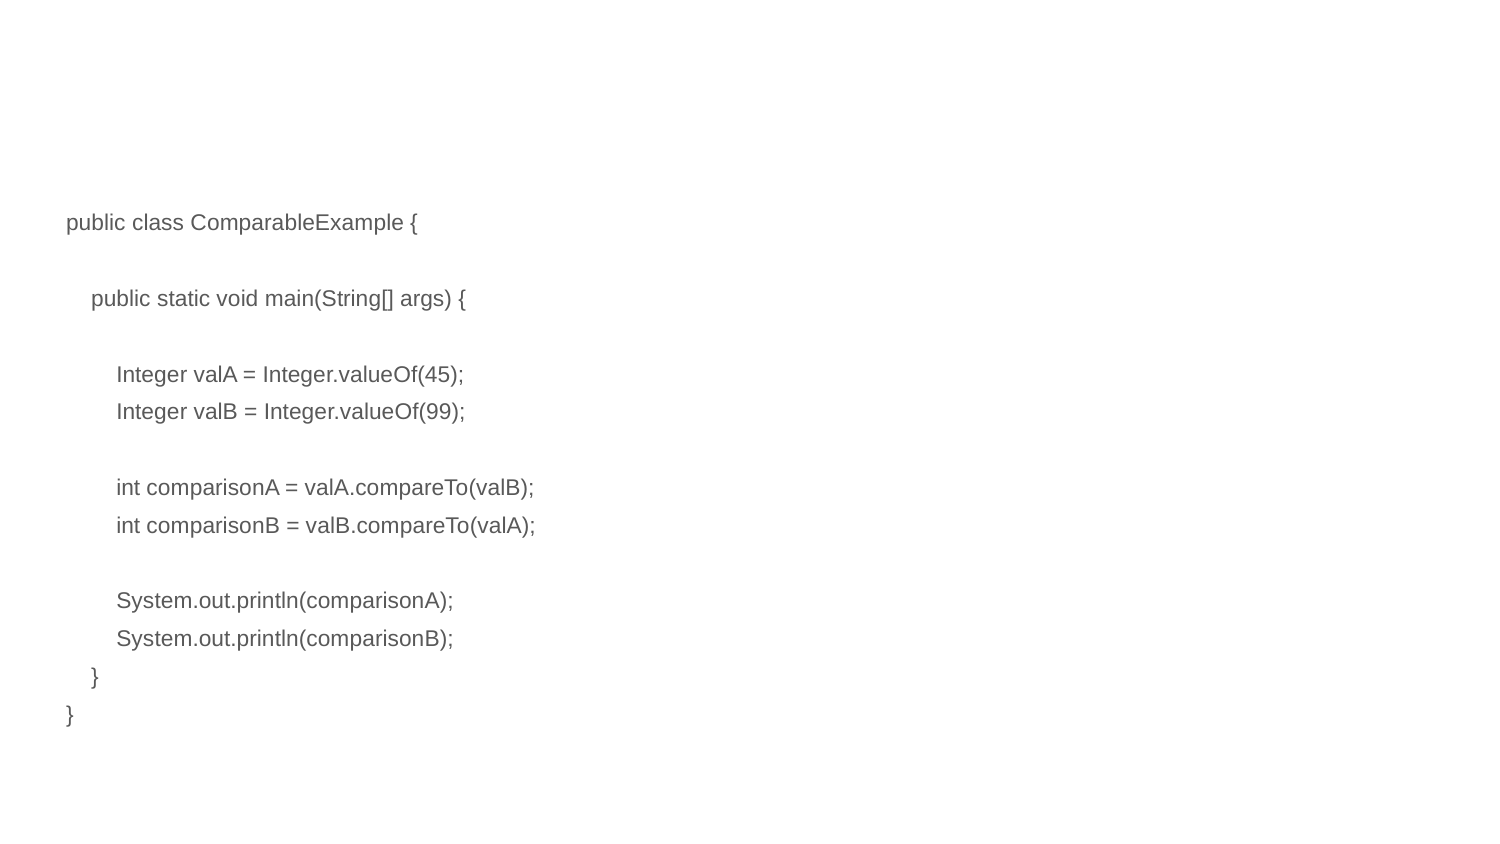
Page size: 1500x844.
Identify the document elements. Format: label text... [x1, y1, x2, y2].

list public class ComparableExample { public static void main(String[] args) { Integer valA = Integer.valueOf(45); Integer valB = Integer.valueOf(99); int comparisonA = valA.compareTo(valB); int comparisonB = valB.compareTo(valA); System.out.println(comparisonA); System.out.println(comparisonB); } } [51, 189, 1449, 750]
